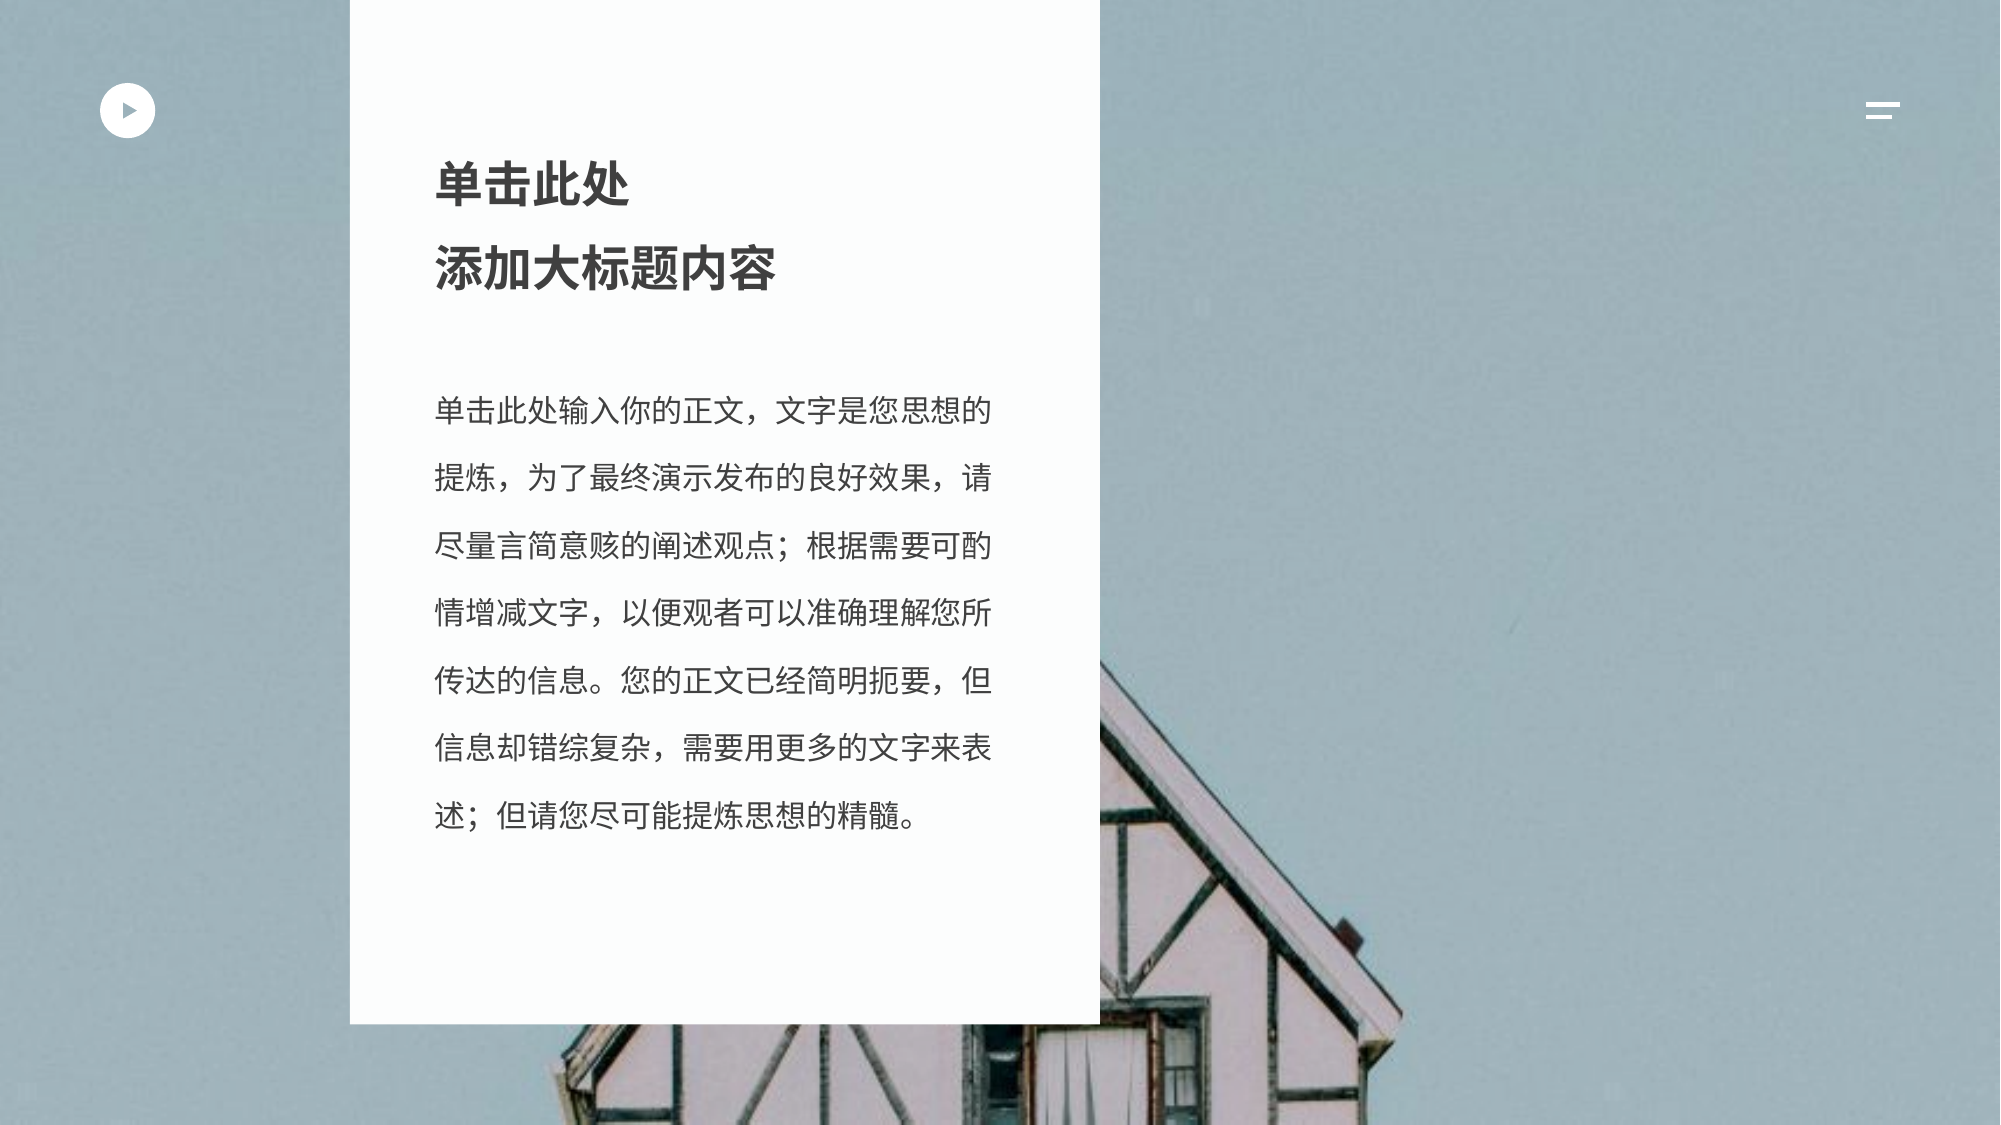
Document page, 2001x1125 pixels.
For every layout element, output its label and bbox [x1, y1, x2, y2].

picture [0, 0, 2000, 1125]
text_box [1866, 104, 1900, 117]
